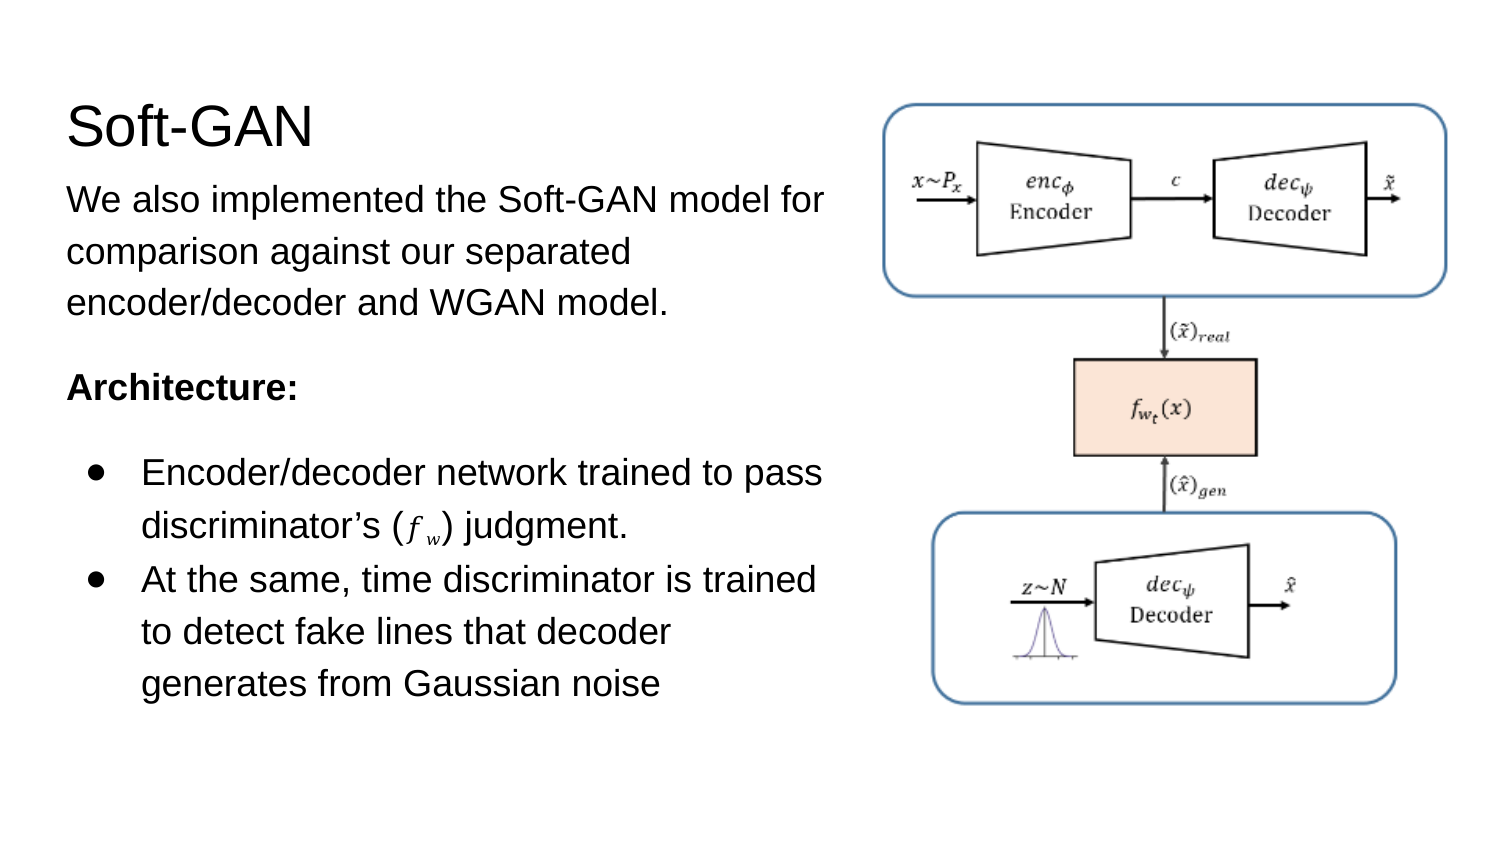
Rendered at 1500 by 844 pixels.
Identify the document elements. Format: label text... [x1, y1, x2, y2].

list We also implemented the Soft-GAN model for comparison against our separated encoder/decoder and WGAN model. Architecture: Encoder/decoder network trained to pass discriminator’s (𝑓𝑤) judgment. At the same, time discriminator is trained to detect fake lines that decoder generates from Gaussian noise [51, 153, 843, 748]
picture [856, 72, 1468, 724]
title Soft-GAN [51, 72, 855, 167]
